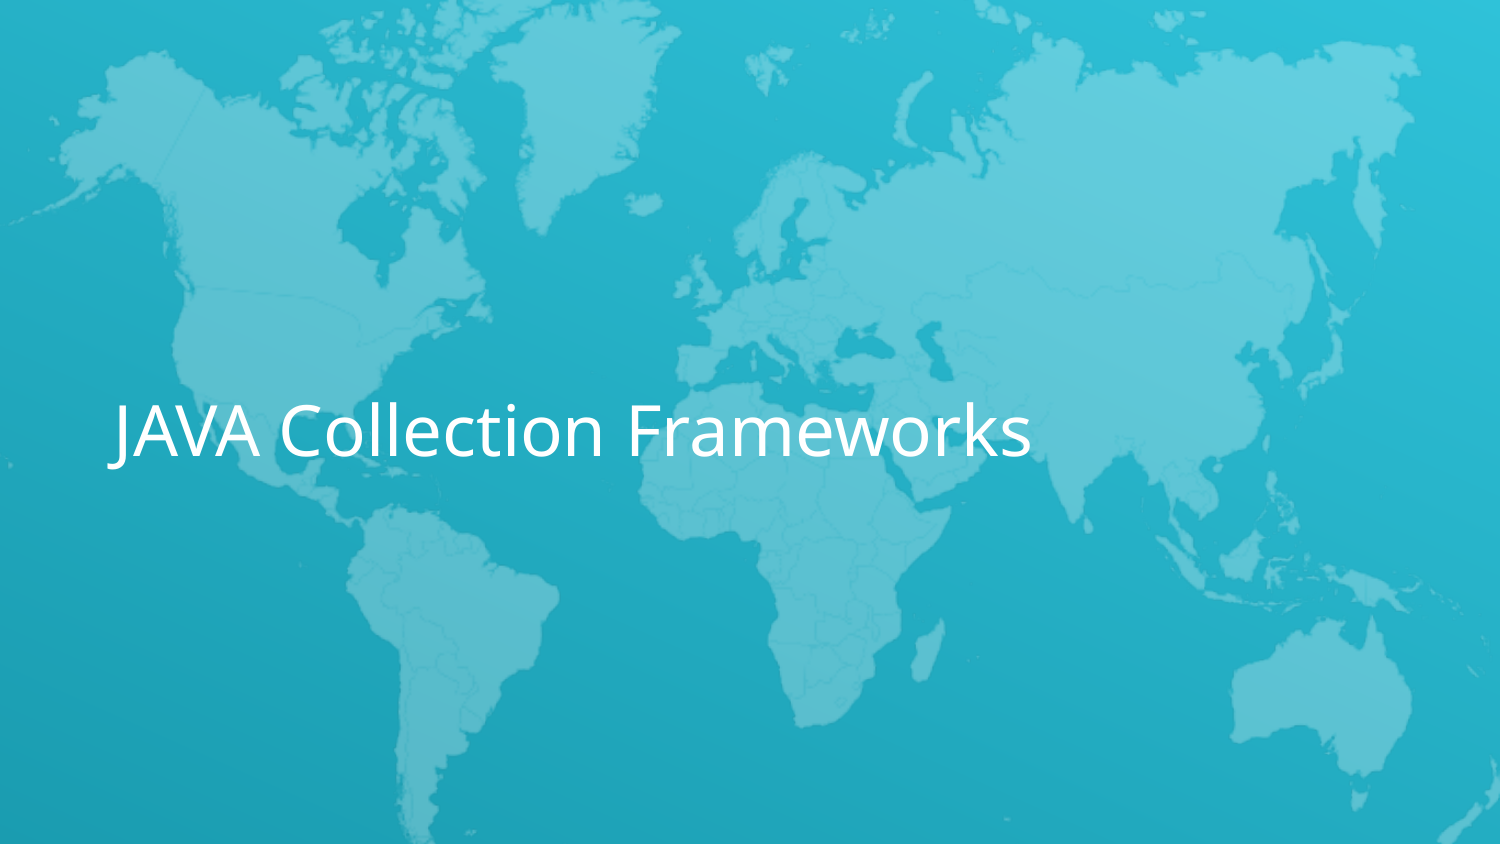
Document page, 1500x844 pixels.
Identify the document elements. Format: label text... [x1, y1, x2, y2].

list JAVA Collection Frameworks [102, 393, 1346, 753]
